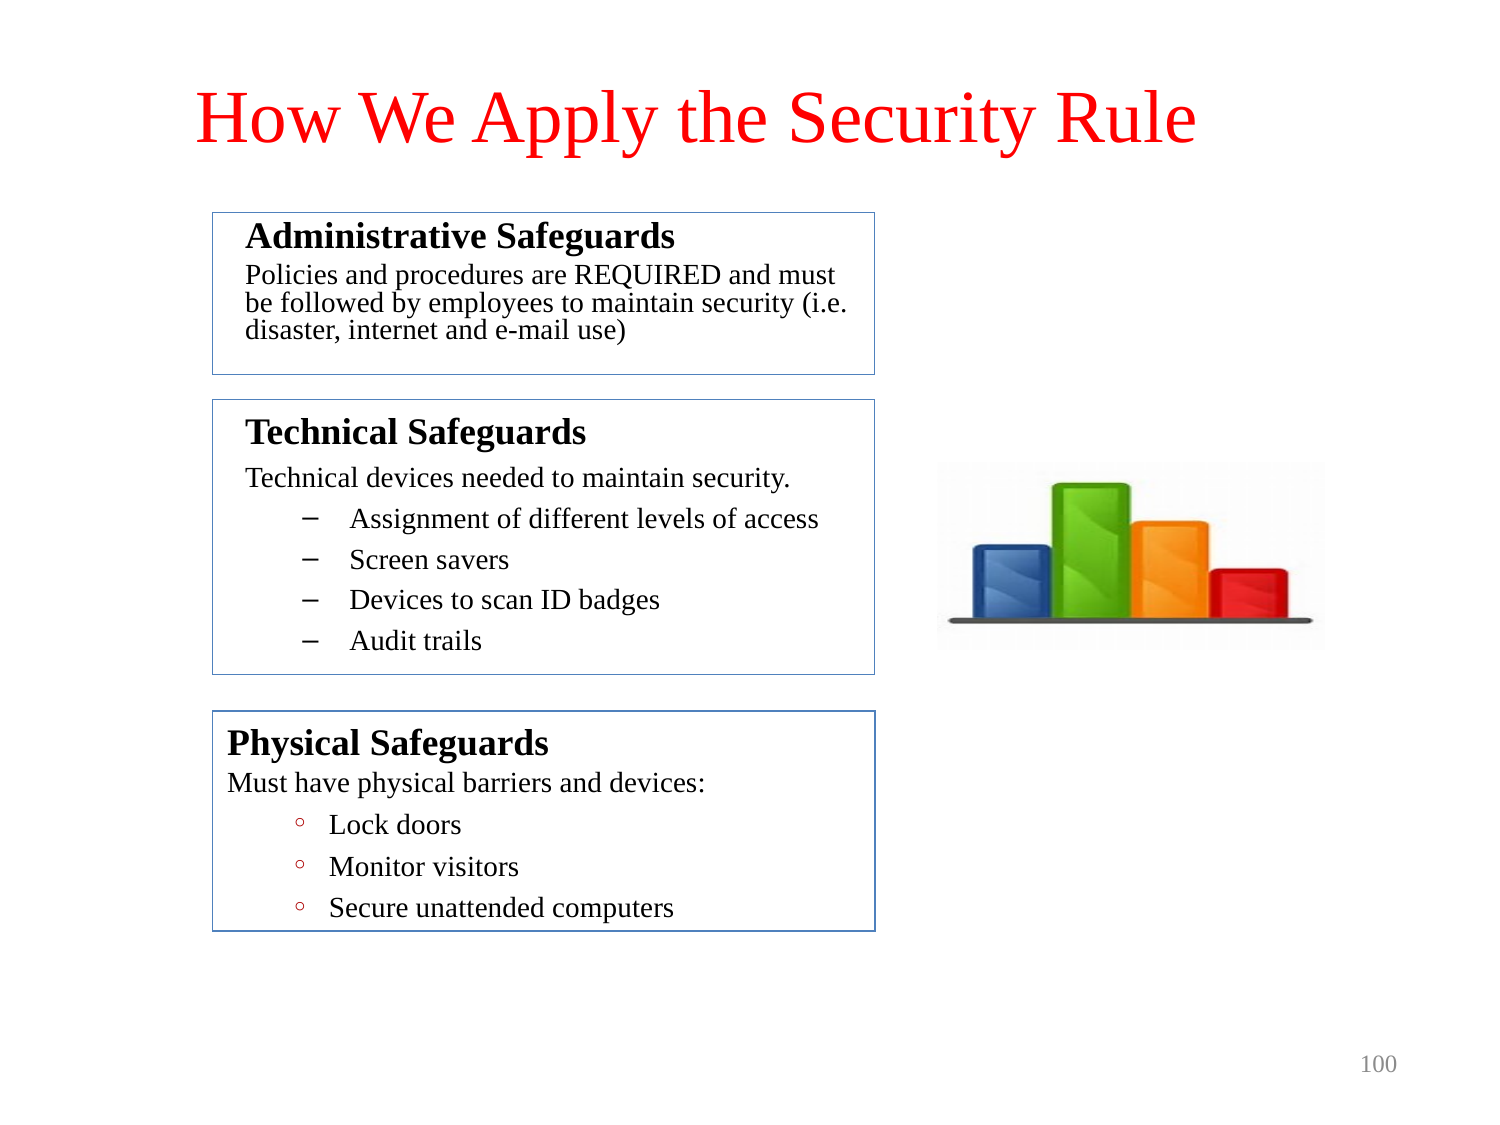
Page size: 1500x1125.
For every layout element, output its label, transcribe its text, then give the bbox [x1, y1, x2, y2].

picture [937, 462, 1326, 651]
title How We Apply the Security Rule [150, 62, 1244, 163]
slide_number 100 [1100, 1025, 1413, 1100]
list Administrative Safeguards Policies and procedures are REQUIRED and must be followed by employees to maintain security (i.e. disaster, internet and e-mail use) [212, 212, 875, 375]
text_box Physical Safeguards Must have physical barriers and devices: Lock doors Monitor visitors Secure unattended computers [212, 710, 875, 931]
list Technical Safeguards Technical devices needed to maintain security. Assignment of different levels of access Screen savers Devices to scan ID badges Audit trails [212, 399, 875, 675]
